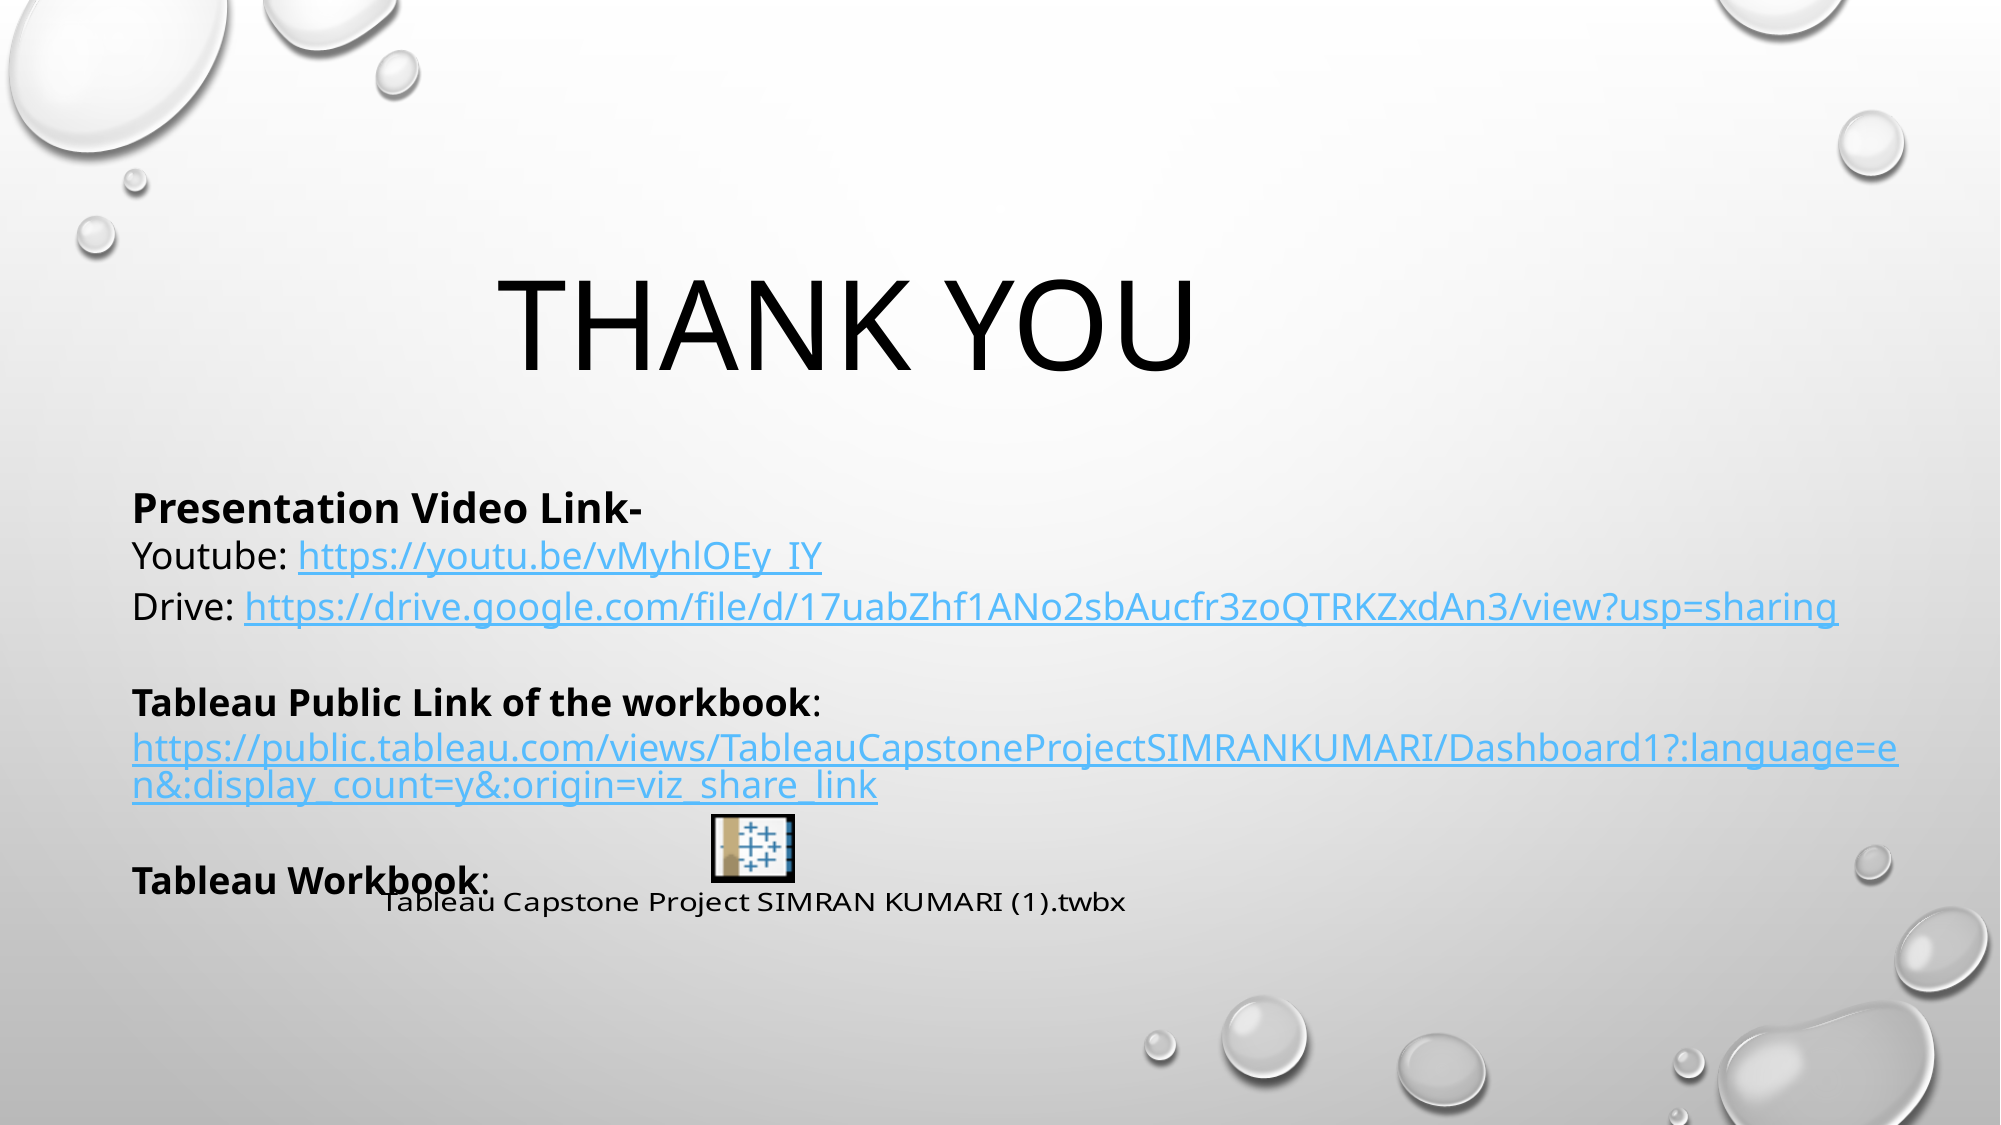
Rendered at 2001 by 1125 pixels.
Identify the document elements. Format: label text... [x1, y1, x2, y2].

picture [0, 0, 2000, 1125]
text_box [309, 814, 1195, 927]
text_box Presentation Video Link- Youtube: https://youtu.be/vMyhlOEy_IY Drive: https://drive.google.com/file/d/17uabZhf1ANo2sbAucfr3zoQTRKZxdAn3/view?usp=sharing Tableau Public Link of the workbook: https://public.tableau.com/views/TableauCapstoneProjectSIMRANKUMARI/Dashboard1?:language=en&:display_count=y&:origin=viz_share_link Tableau Workbook: [116, 474, 1935, 873]
title Thank You [0, 198, 1701, 461]
